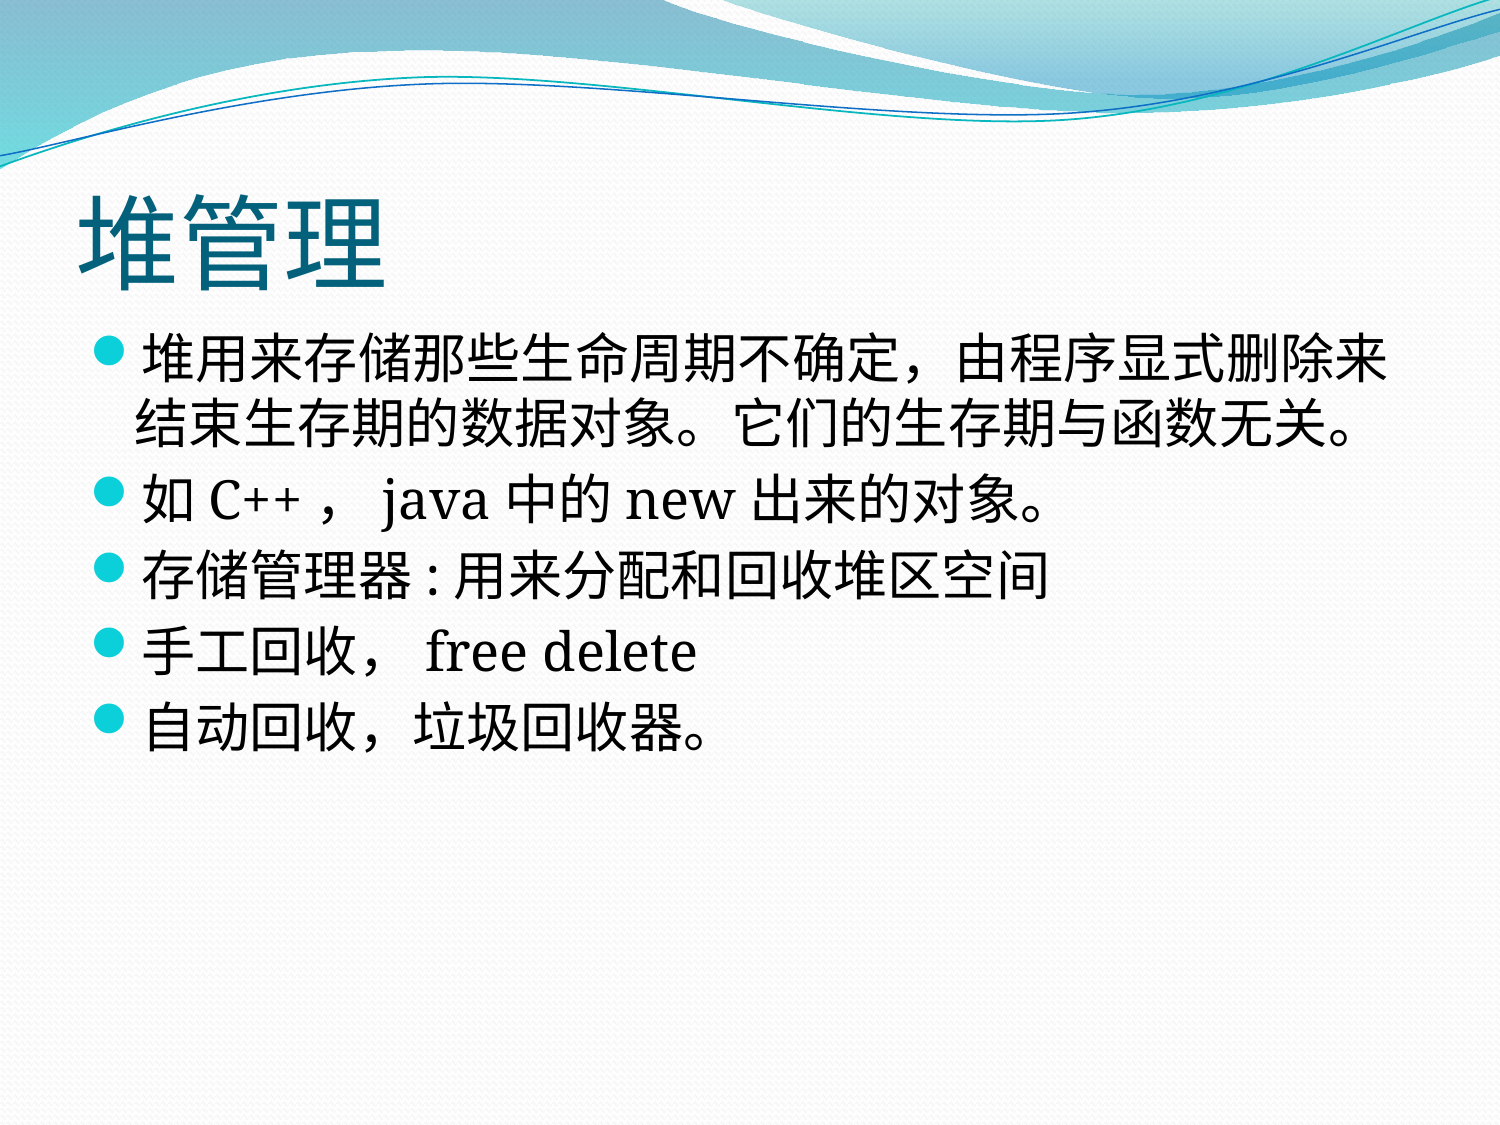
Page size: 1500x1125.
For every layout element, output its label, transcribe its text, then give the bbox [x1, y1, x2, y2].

list 堆用来存储那些生命周期不确定，由程序显式删除来结束生存期的数据对象。它们的生存期与函数无关。 如C++，java中的new出来的对象。 存储管理器:用来分配和回收堆区空间 手工回收，free delete 自动回收，垃圾回收器。 [75, 317, 1425, 1038]
title 堆管理 [75, 115, 1425, 303]
